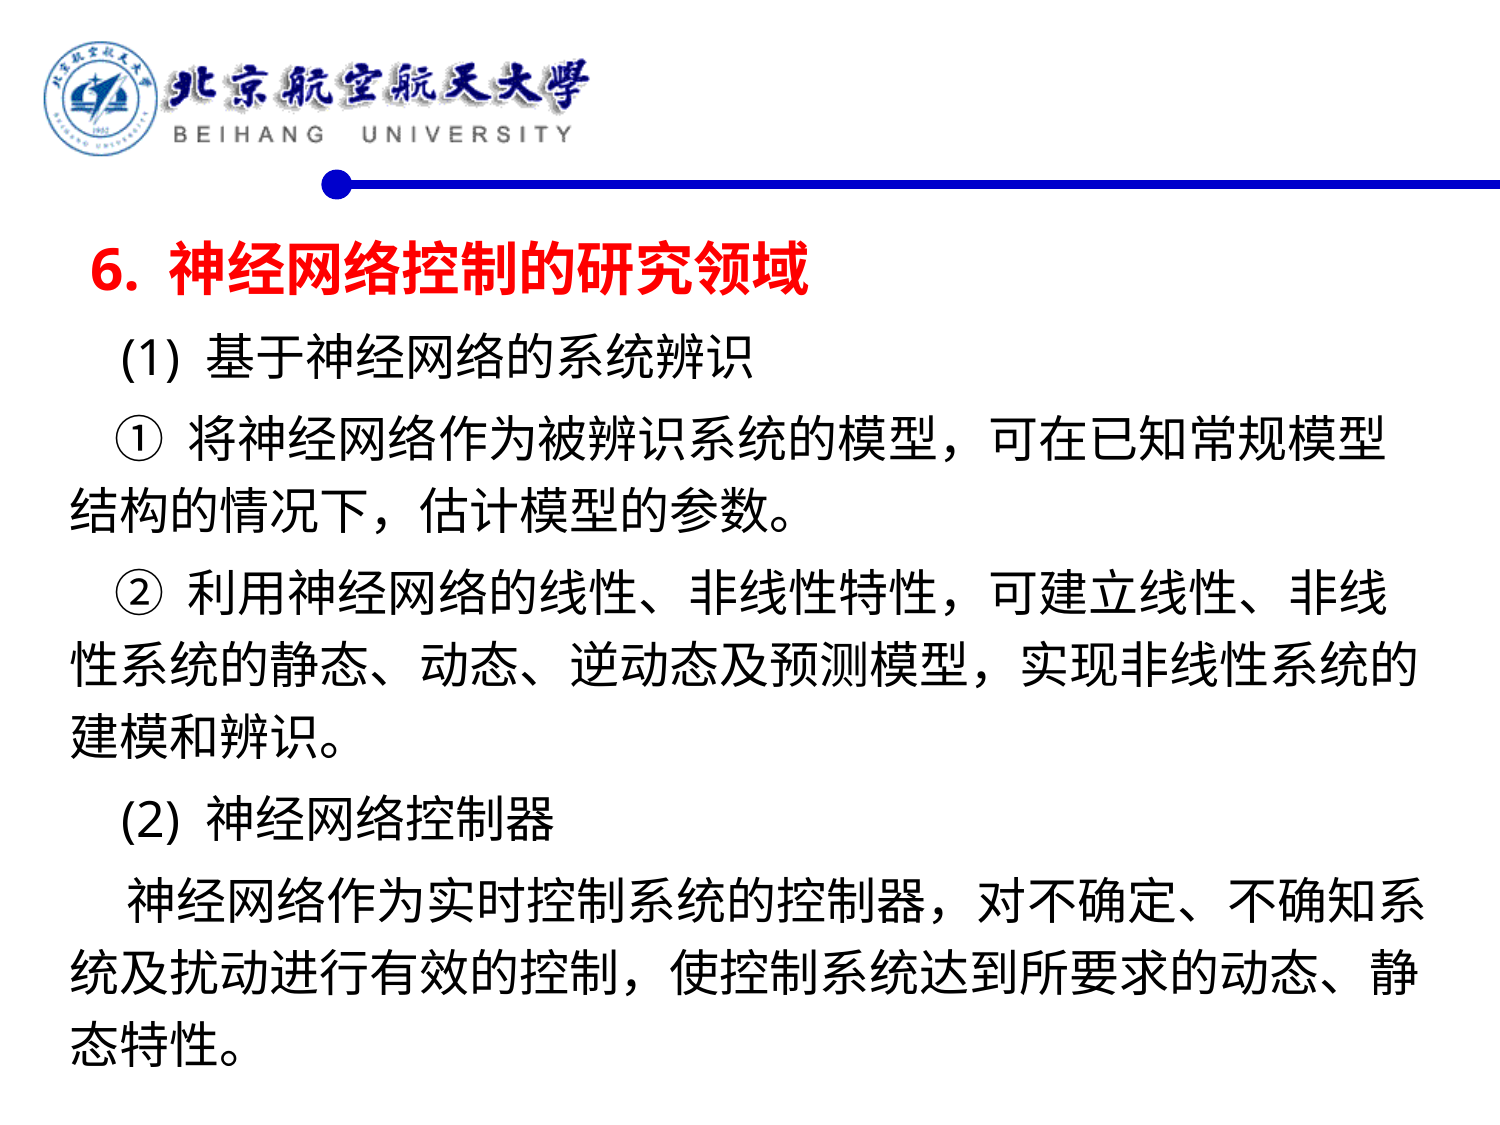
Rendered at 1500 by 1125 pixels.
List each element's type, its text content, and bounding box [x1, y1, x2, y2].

text_box (1) 基于神经网络的系统辨识 ① 将神经网络作为被辨识系统的模型，可在已知常规模型结构的情况下，估计模型的参数。 ② 利用神经网络的线性、非线性特性，可建立线性、非线性系统的静态、动态、逆动态及预测模型，实现非线性系统的建模和辨识。 (2) 神经网络控制器 神经网络作为实时控制系统的控制器，对不确定、不确知系统及扰动进行有效的控制，使控制系统达到所要求的动态、静态特性。 [54, 306, 1446, 1113]
text_box 6. 神经网络控制的研究领域 [74, 166, 1425, 306]
picture [41, 37, 610, 161]
